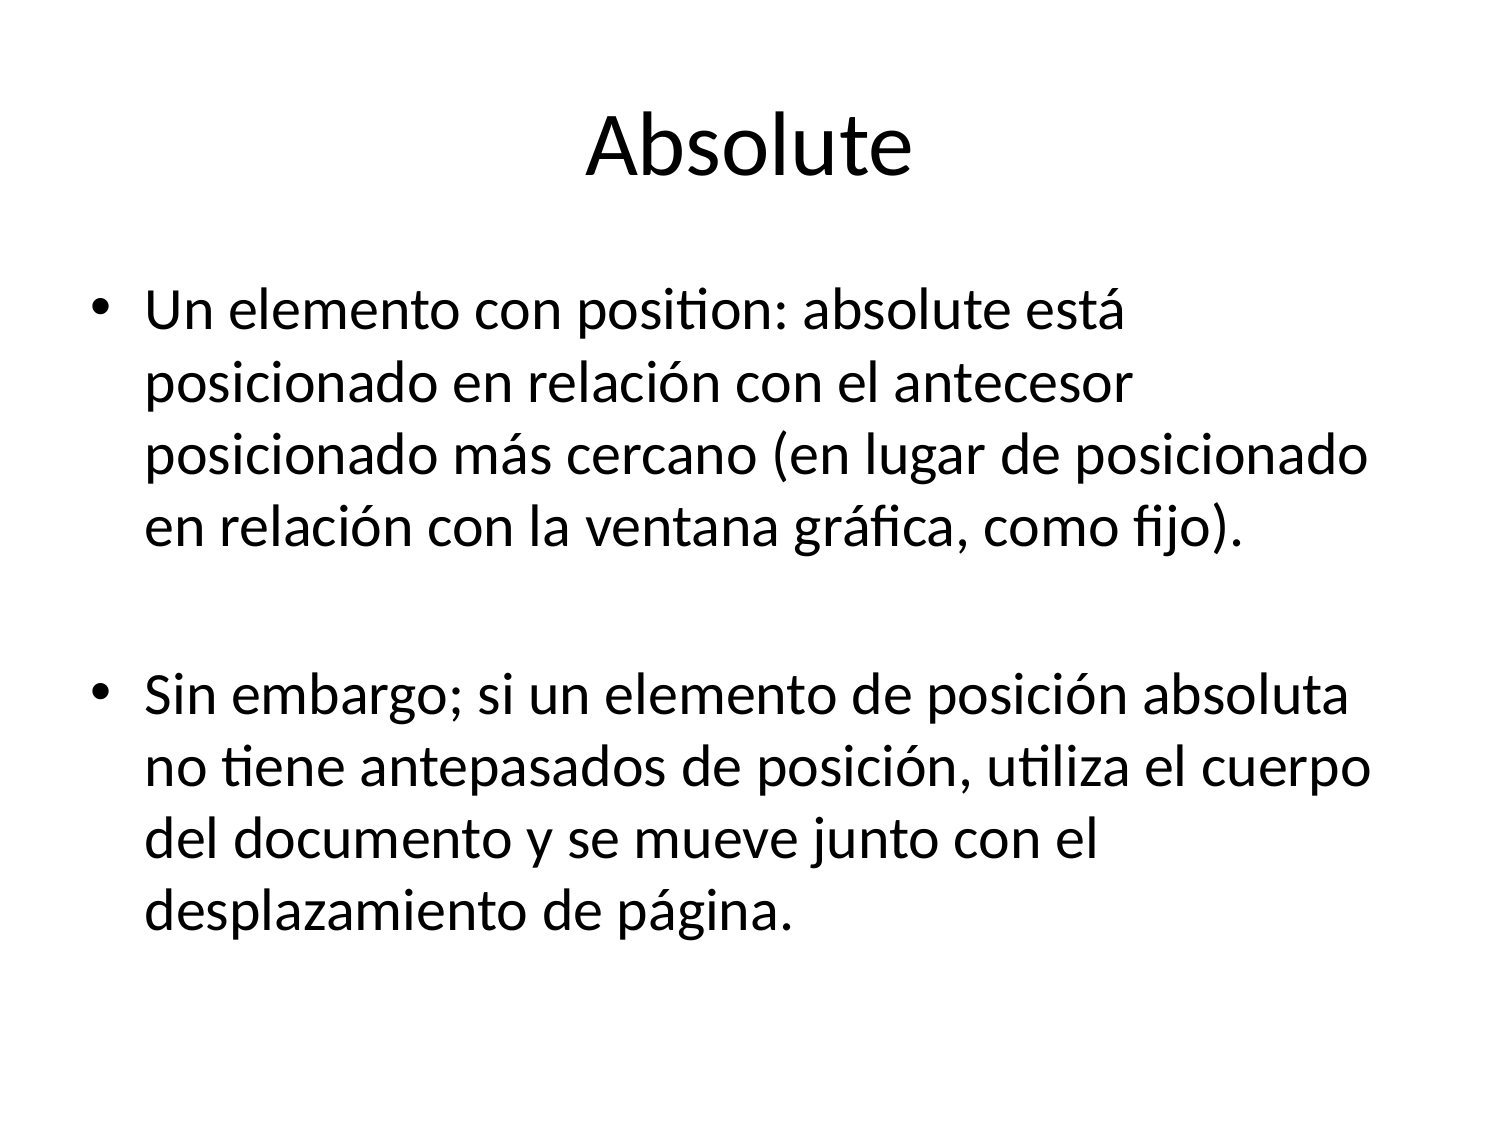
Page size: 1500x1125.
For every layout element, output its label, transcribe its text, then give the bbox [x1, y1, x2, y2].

list Un elemento con position: absolute está posicionado en relación con el antecesor posicionado más cercano (en lugar de posicionado en relación con la ventana gráfica, como fijo). Sin embargo; si un elemento de posición absoluta no tiene antepasados ​​de posición, utiliza el cuerpo del documento y se mueve junto con el desplazamiento de página. [75, 262, 1425, 1005]
title Absolute [75, 45, 1425, 233]
